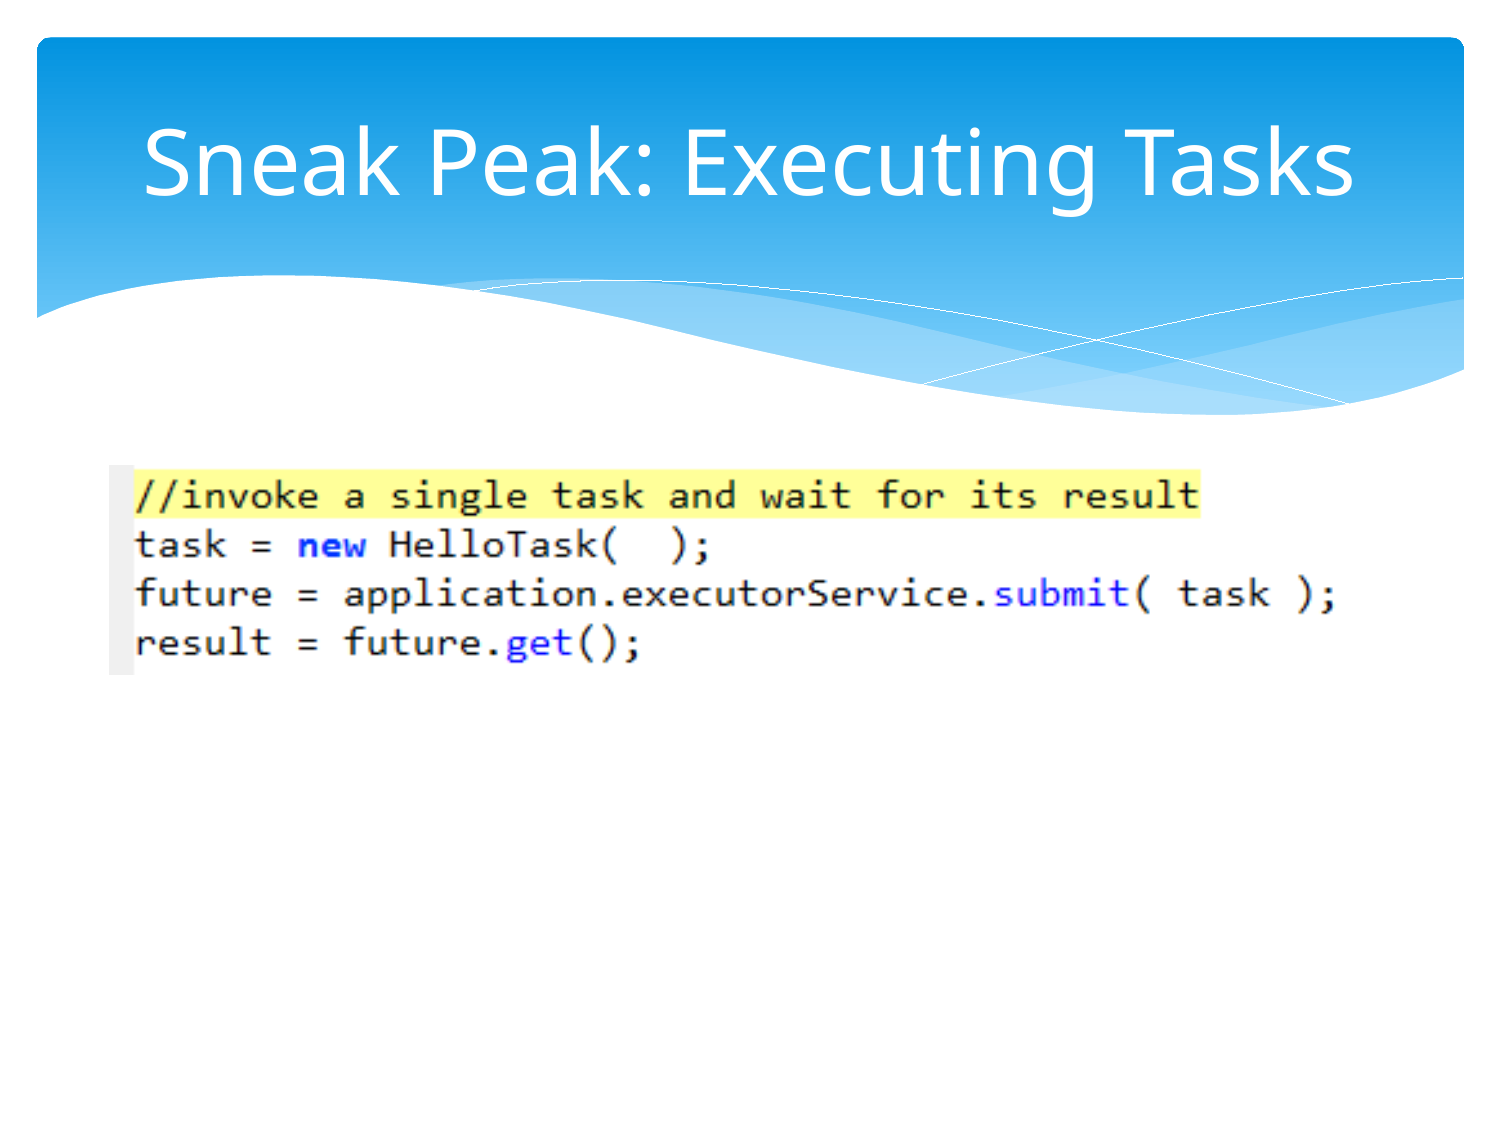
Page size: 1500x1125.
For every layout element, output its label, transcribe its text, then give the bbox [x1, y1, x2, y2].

title Sneak Peak: Executing Tasks [75, 55, 1425, 261]
picture [108, 465, 1500, 676]
